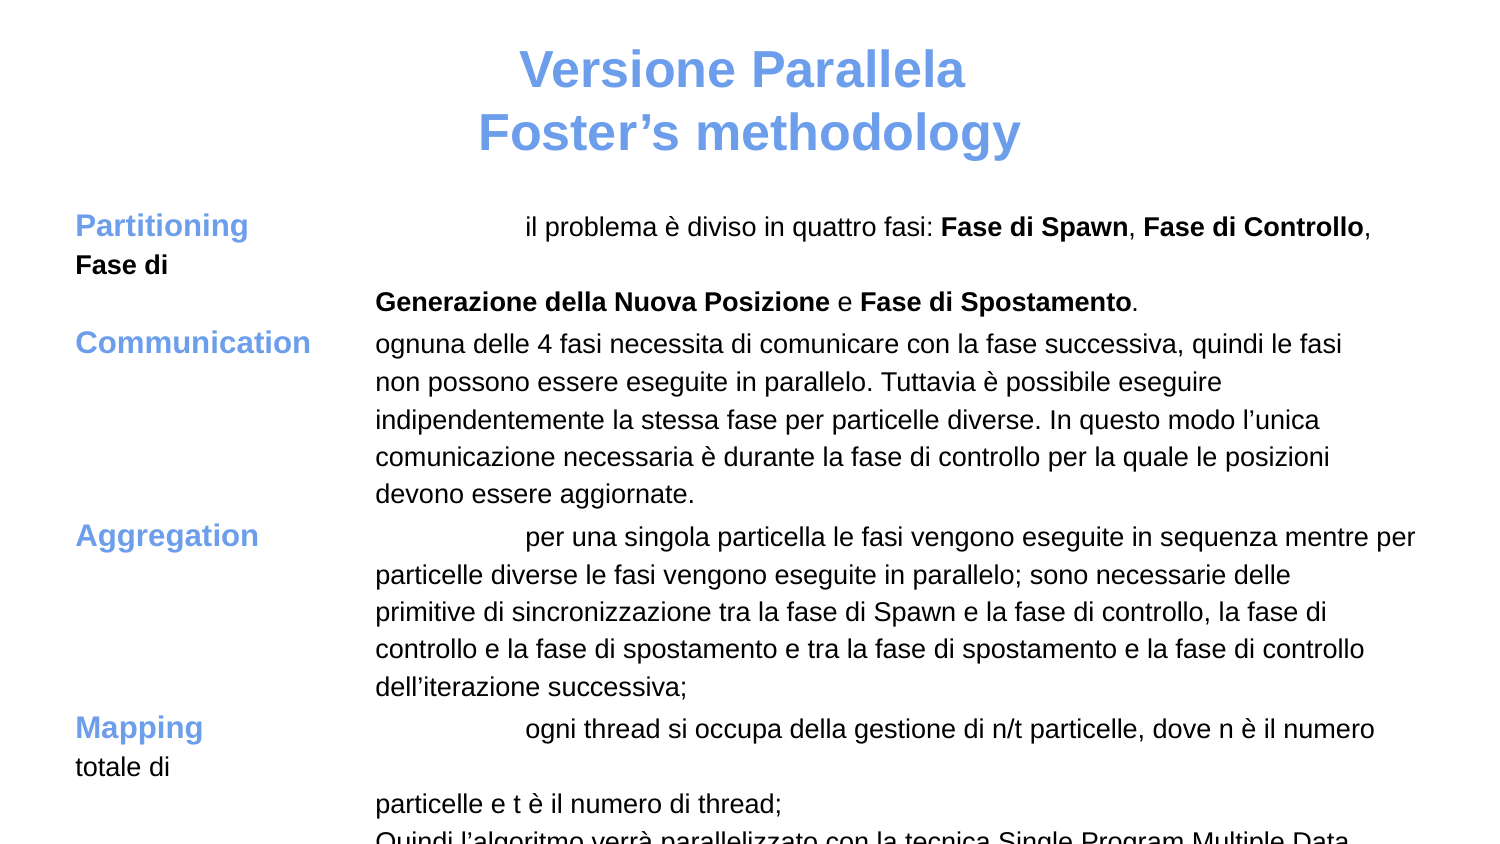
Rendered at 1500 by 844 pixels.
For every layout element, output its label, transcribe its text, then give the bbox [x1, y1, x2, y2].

text_box Partitioning il problema è diviso in quattro fasi: Fase di Spawn, Fase di Controllo, Fase di Generazione della Nuova Posizione e Fase di Spostamento. Communication ognuna delle 4 fasi necessita di comunicare con la fase successiva, quindi le fasi non possono essere eseguite in parallelo. Tuttavia è possibile eseguire indipendentemente la stessa fase per particelle diverse. In questo modo l’unica comunicazione necessaria è durante la fase di controllo per la quale le posizioni devono essere aggiornate. Aggregation per una singola particella le fasi vengono eseguite in sequenza mentre per particelle diverse le fasi vengono eseguite in parallelo; sono necessarie delle primitive di sincronizzazione tra la fase di Spawn e la fase di controllo, la fase di controllo e la fase di spostamento e tra la fase di spostamento e la fase di controllo dell’iterazione successiva; Mapping ogni thread si occupa della gestione di n/t particelle, dove n è il numero totale di particelle e t è il numero di thread; Quindi l’algoritmo verrà parallelizzato con la tecnica Single Program Multiple Data. [60, 184, 1440, 844]
text_box Versione Parallela Foster’s methodology [342, 20, 1158, 176]
